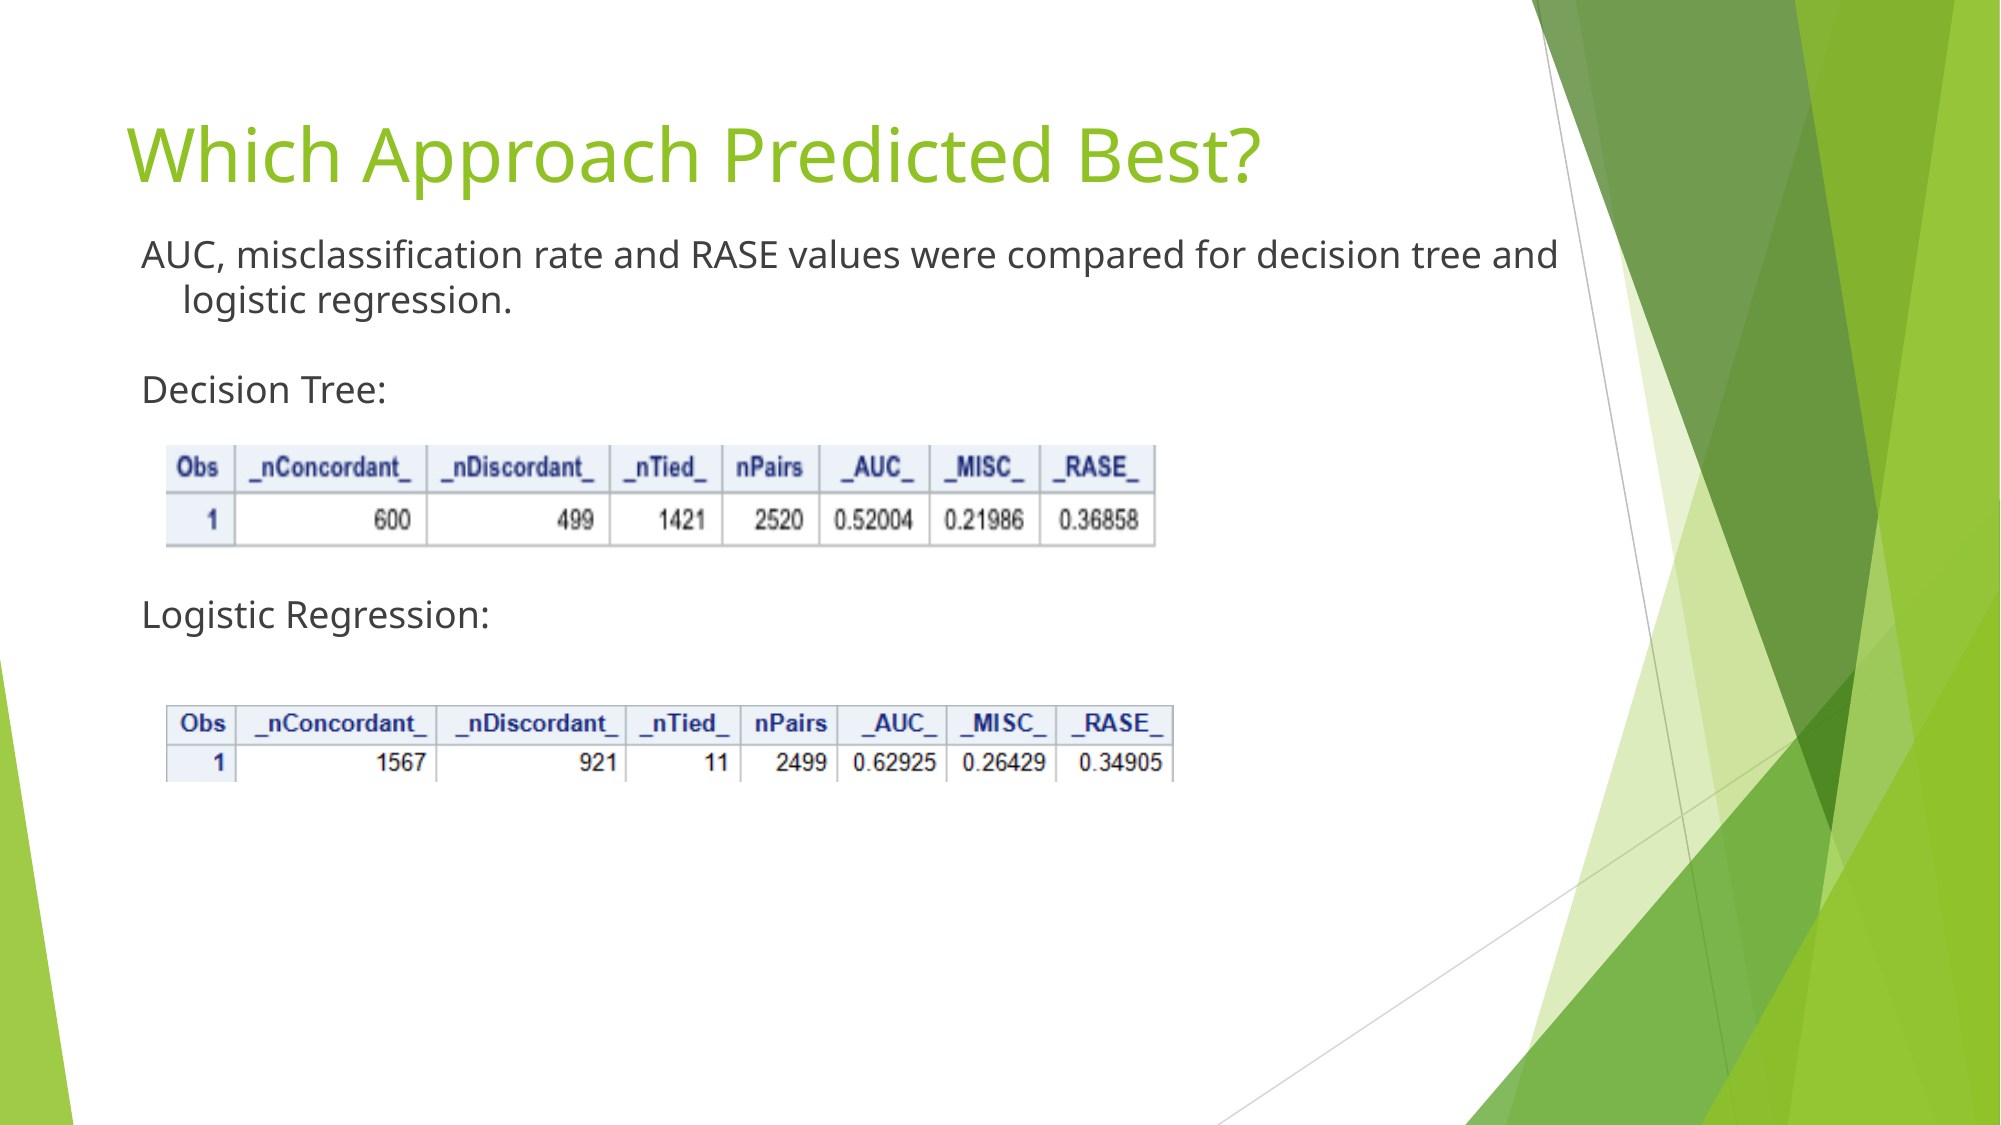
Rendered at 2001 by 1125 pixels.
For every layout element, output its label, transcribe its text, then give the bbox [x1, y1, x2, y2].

list AUC, misclassification rate and RASE values were compared for decision tree and logistic regression. Decision Tree: Logistic Regression: [111, 223, 1599, 963]
picture [166, 445, 1174, 552]
picture [166, 704, 1174, 783]
title Which Approach Predicted Best? [111, 99, 1522, 208]
